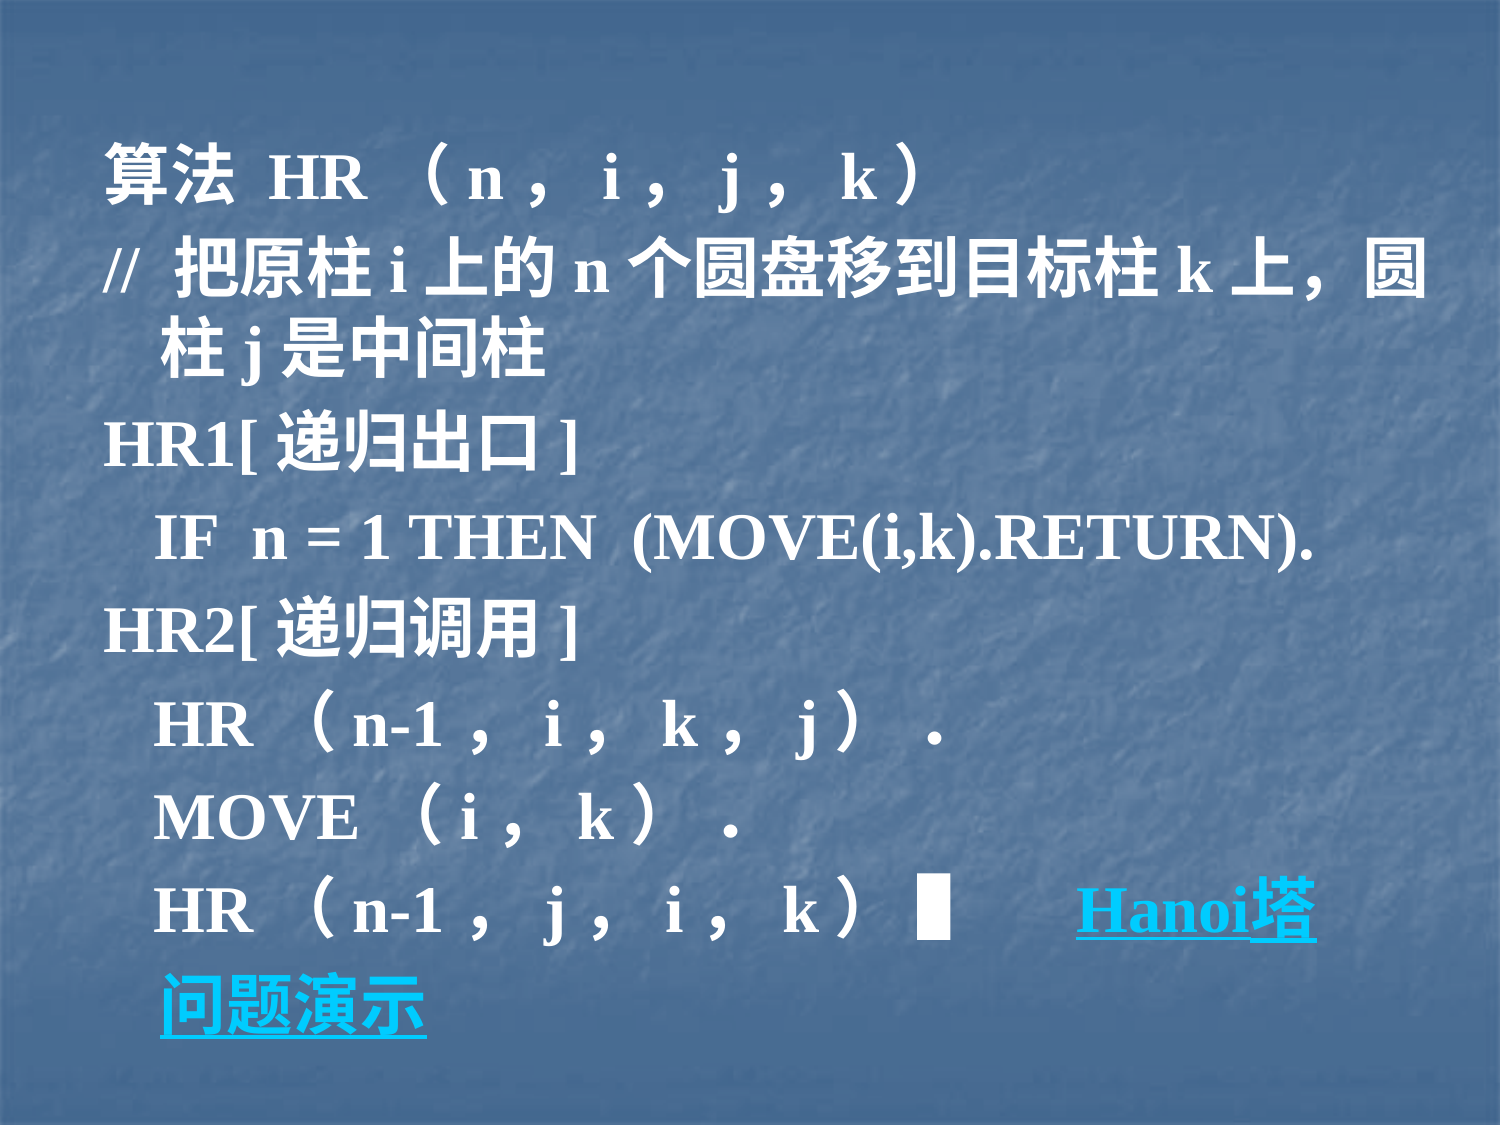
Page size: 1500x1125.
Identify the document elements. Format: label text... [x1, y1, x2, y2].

list 算法 HR（n，i，j，k） // 把原柱i上的n个圆盘移到目标柱k上，圆柱j是中间柱 HR1[递归出口] IF n = 1 THEN (MOVE(i,k).RETURN). HR2[递归调用] HR（n-1，i，k，j） ． MOVE（i，k） ． HR（n-1，j，i，k） ▌ Hanoi塔问题演示 [88, 125, 1448, 1001]
